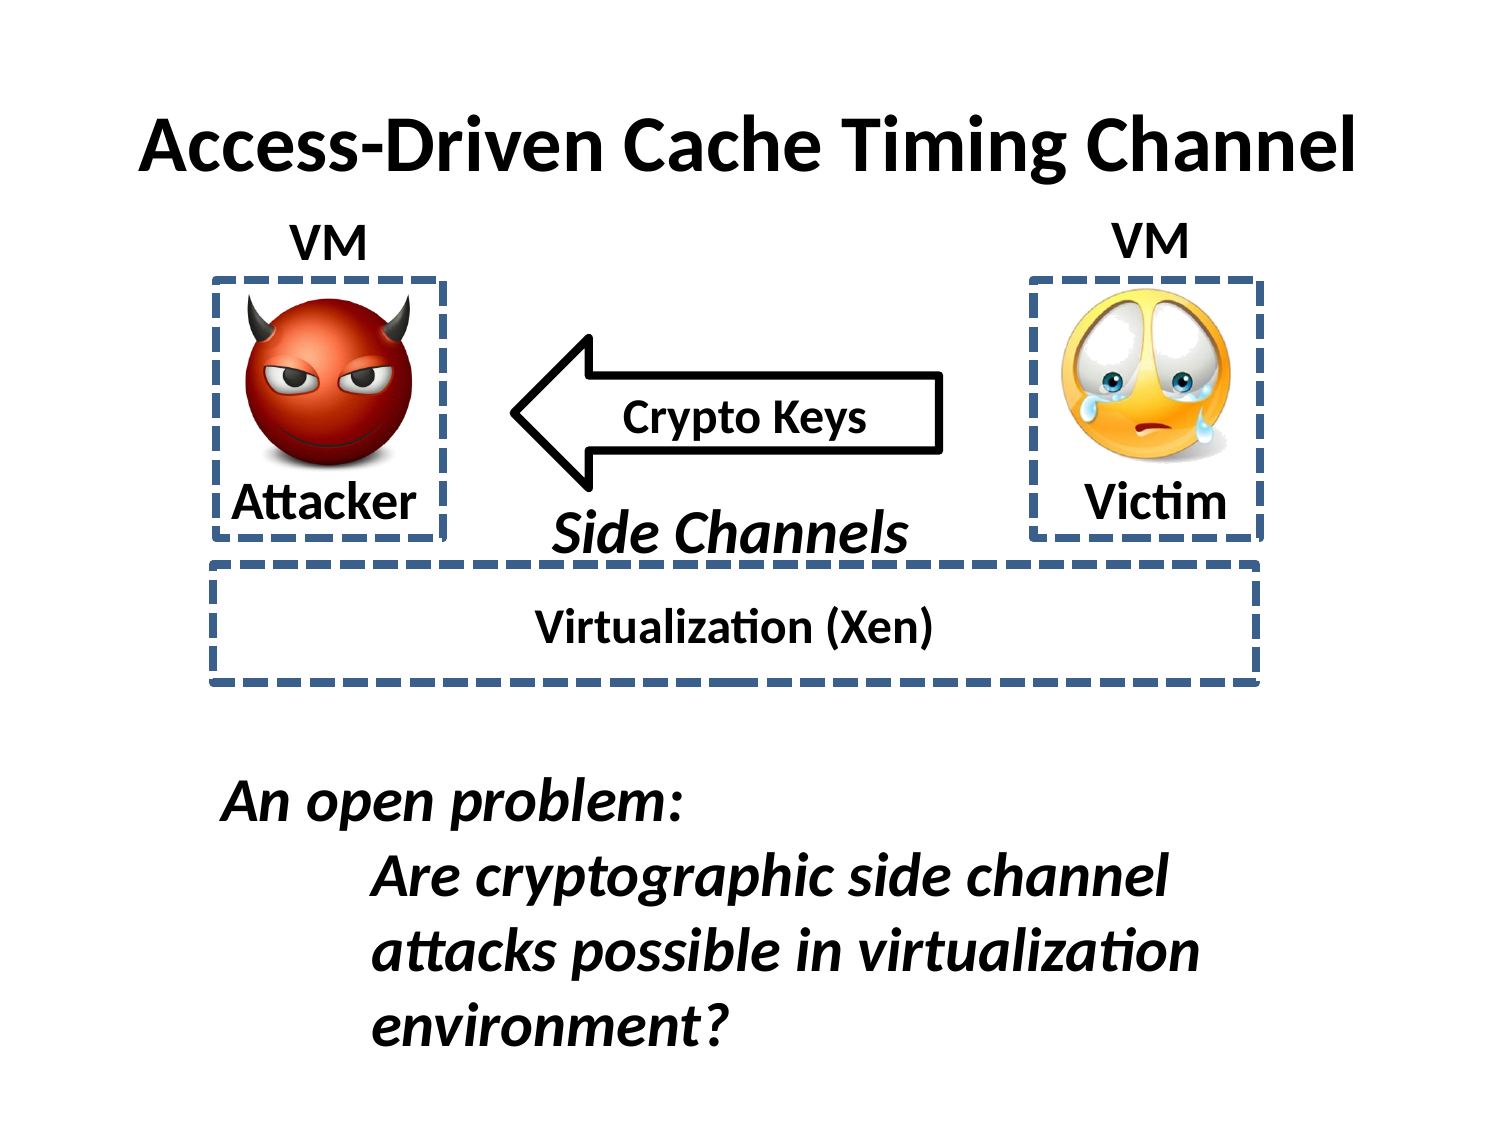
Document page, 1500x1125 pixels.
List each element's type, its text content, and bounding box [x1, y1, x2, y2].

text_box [1033, 197, 1261, 540]
text_box Crypto Keys [511, 336, 942, 483]
text_box An open problem: Are cryptographic side channel attacks possible in virtualization environment? [206, 751, 1257, 1066]
title Access-Driven Cache Timing Channel [75, 45, 1425, 233]
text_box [215, 198, 444, 540]
text_box Virtualization (Xen) [211, 562, 1258, 685]
text_box Side Channels [537, 483, 963, 574]
